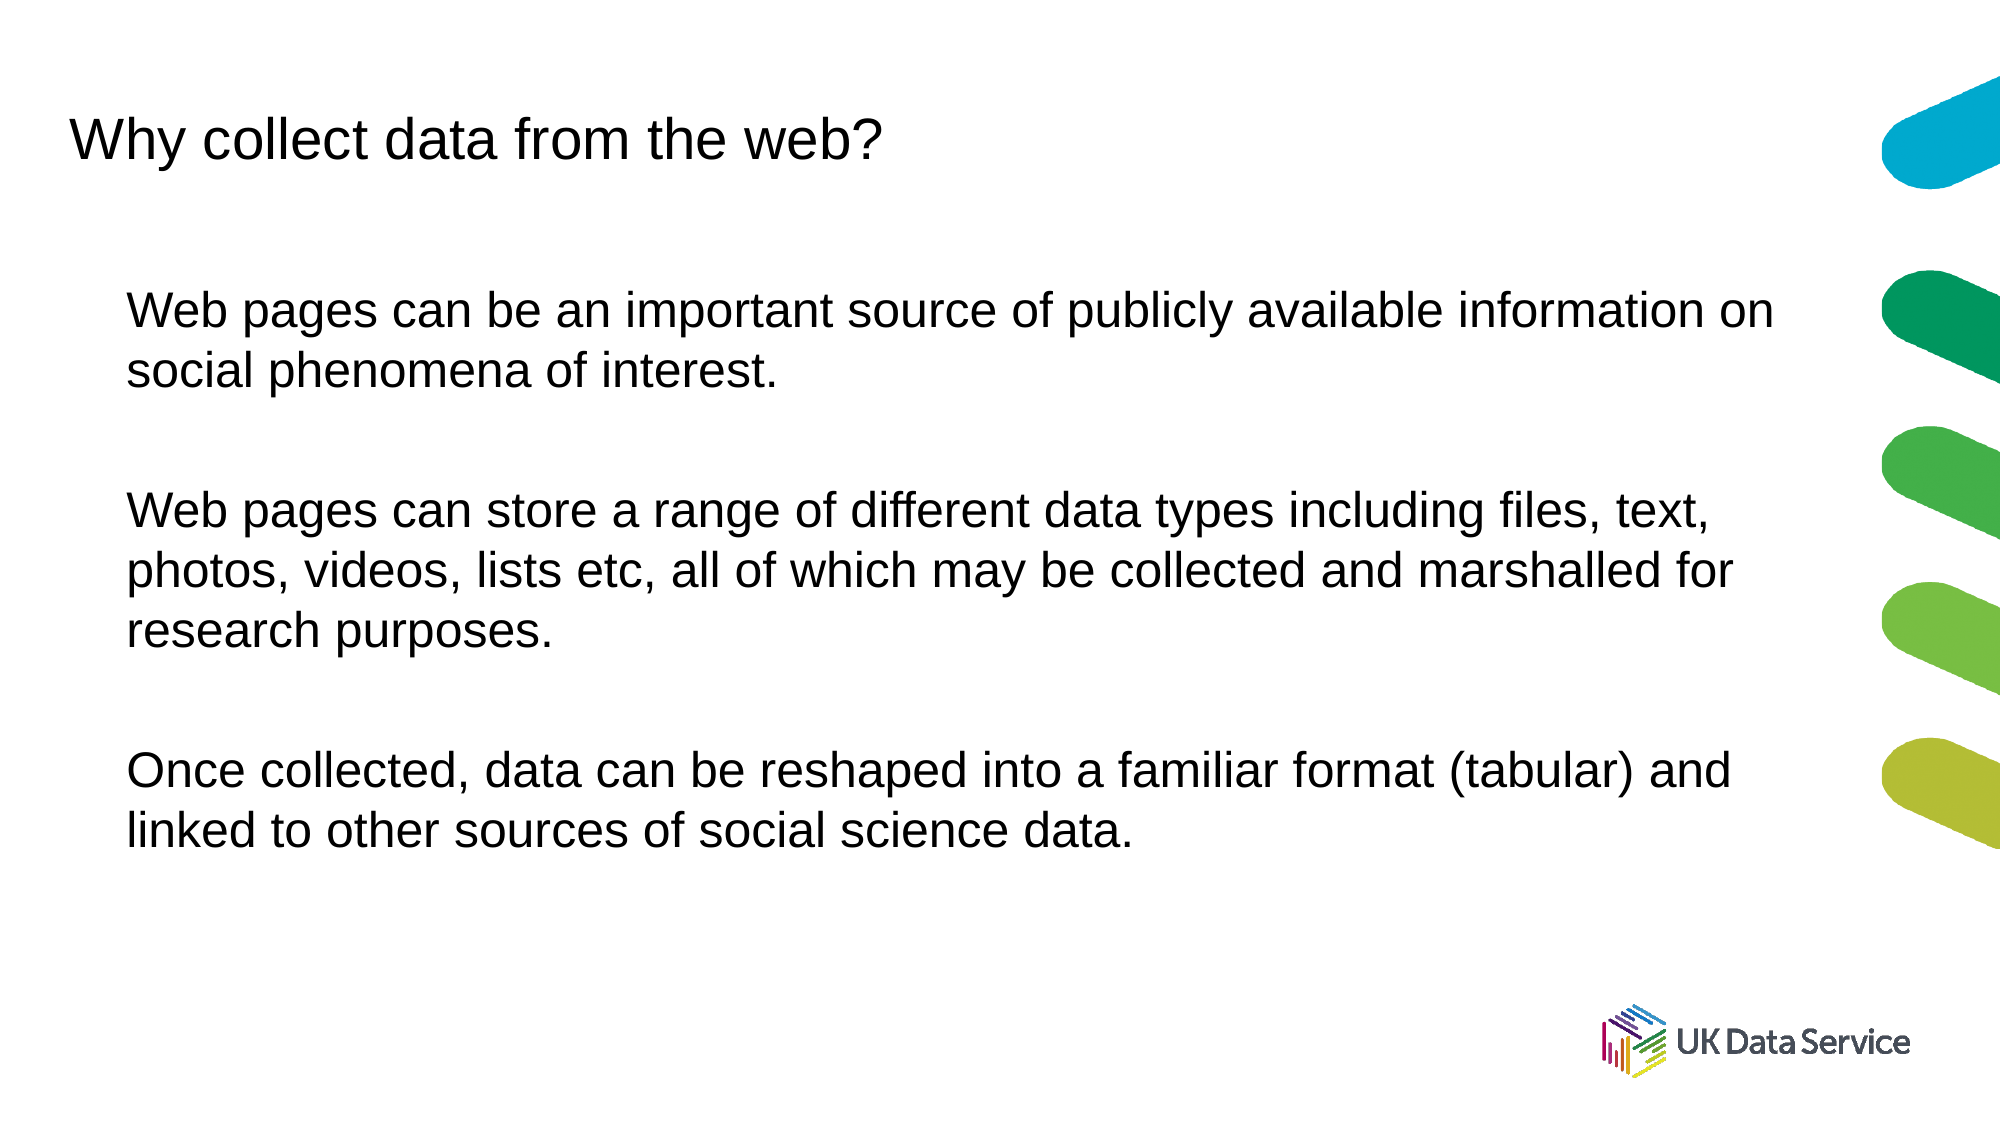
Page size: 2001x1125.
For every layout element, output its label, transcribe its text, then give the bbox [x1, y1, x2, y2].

title Why collect data from the web? [55, 42, 1855, 231]
picture [1881, 0, 2000, 849]
picture [1863, 1004, 1910, 1078]
list Web pages can be an important source of publicly available information on social phenomena of interest. Web pages can store a range of different data types including files, text, photos, videos, lists etc, all of which may be collected and marshalled for research purposes. Once collected, data can be reshaped into a familiar format (tabular) and linked to other sources of social science data. [62, 269, 1863, 1113]
